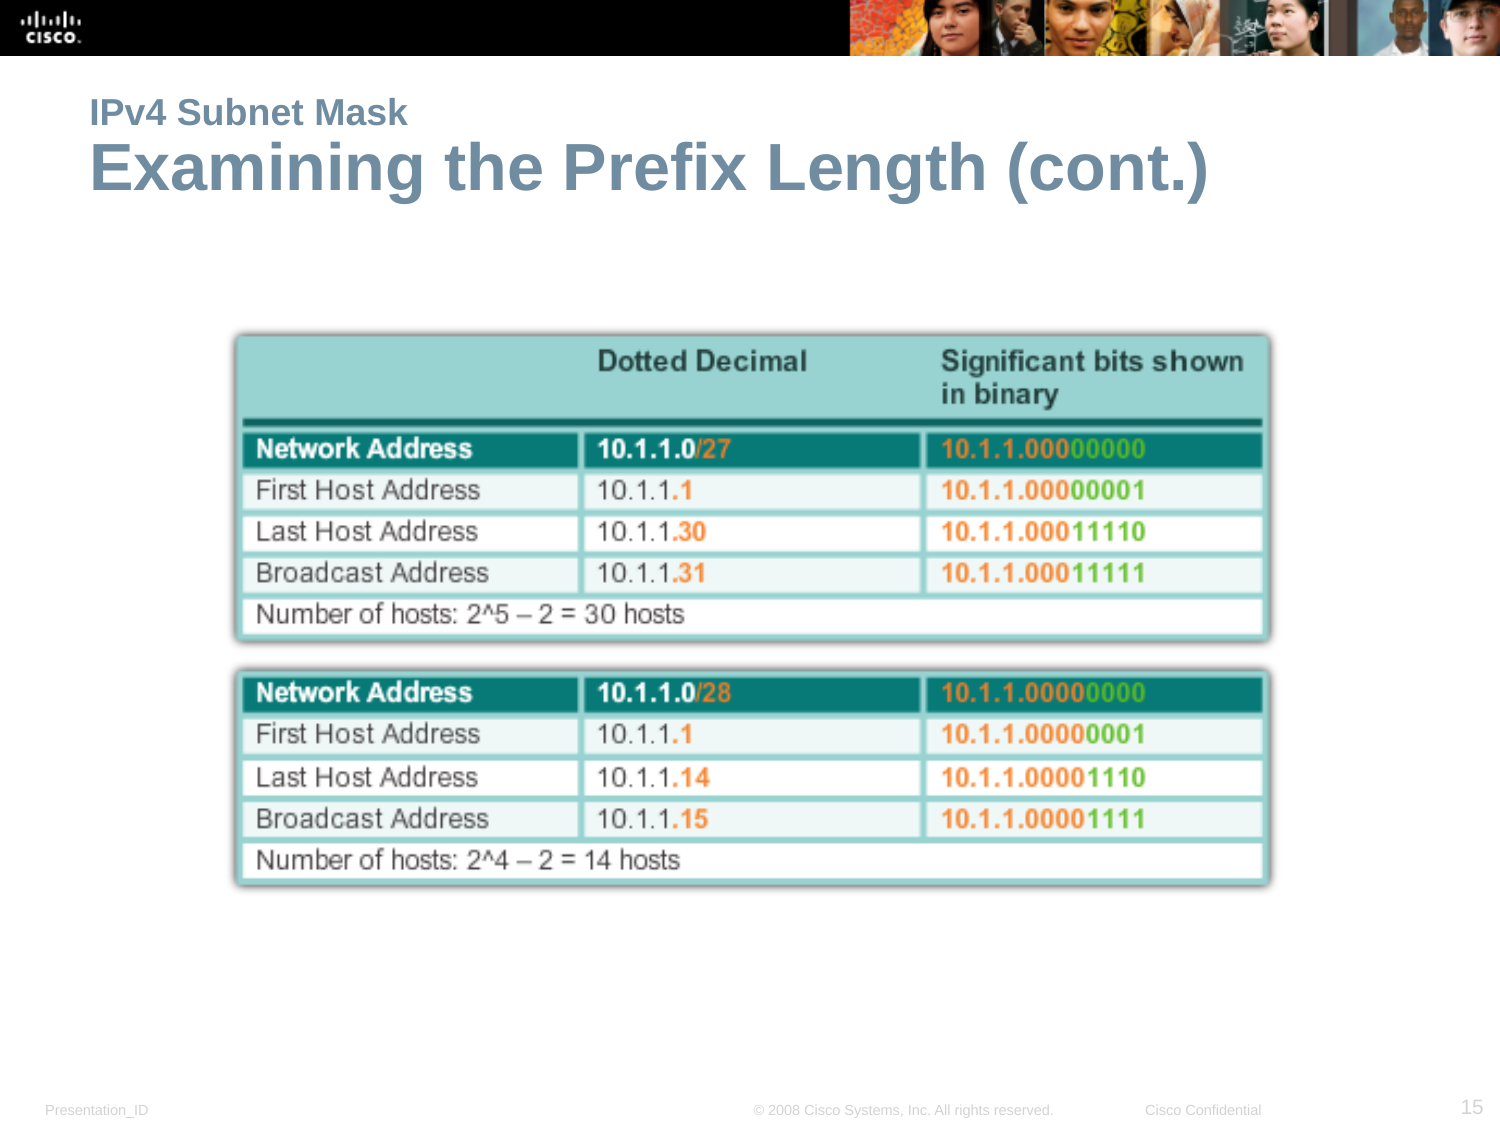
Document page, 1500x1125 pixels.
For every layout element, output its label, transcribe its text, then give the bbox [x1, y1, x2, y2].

title IPv4 Subnet Mask Examining the Prefix Length (cont.) [76, 74, 1468, 212]
picture [204, 302, 1285, 918]
picture [0, 0, 1500, 56]
